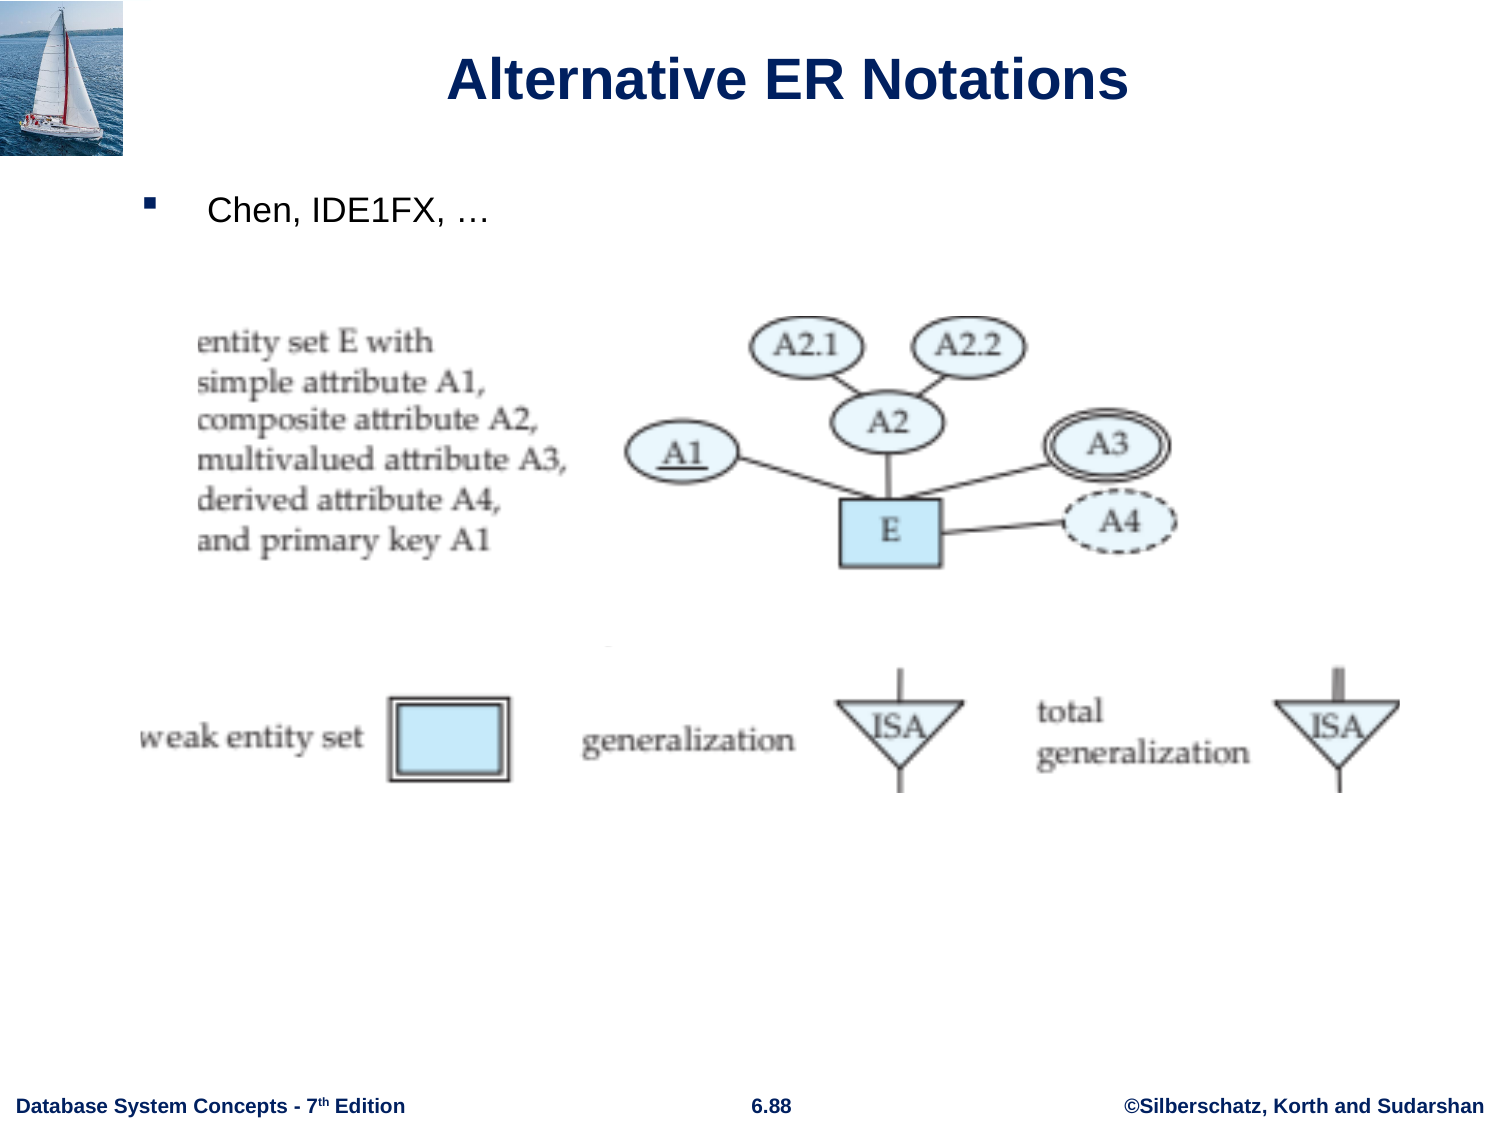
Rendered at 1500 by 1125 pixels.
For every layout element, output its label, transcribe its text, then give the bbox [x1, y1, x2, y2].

title Alternative ER Notations [125, 18, 1452, 120]
picture [197, 315, 1238, 587]
list Chen, IDE1FX, … [126, 179, 1415, 256]
picture [140, 645, 1400, 793]
picture [0, 1, 123, 156]
